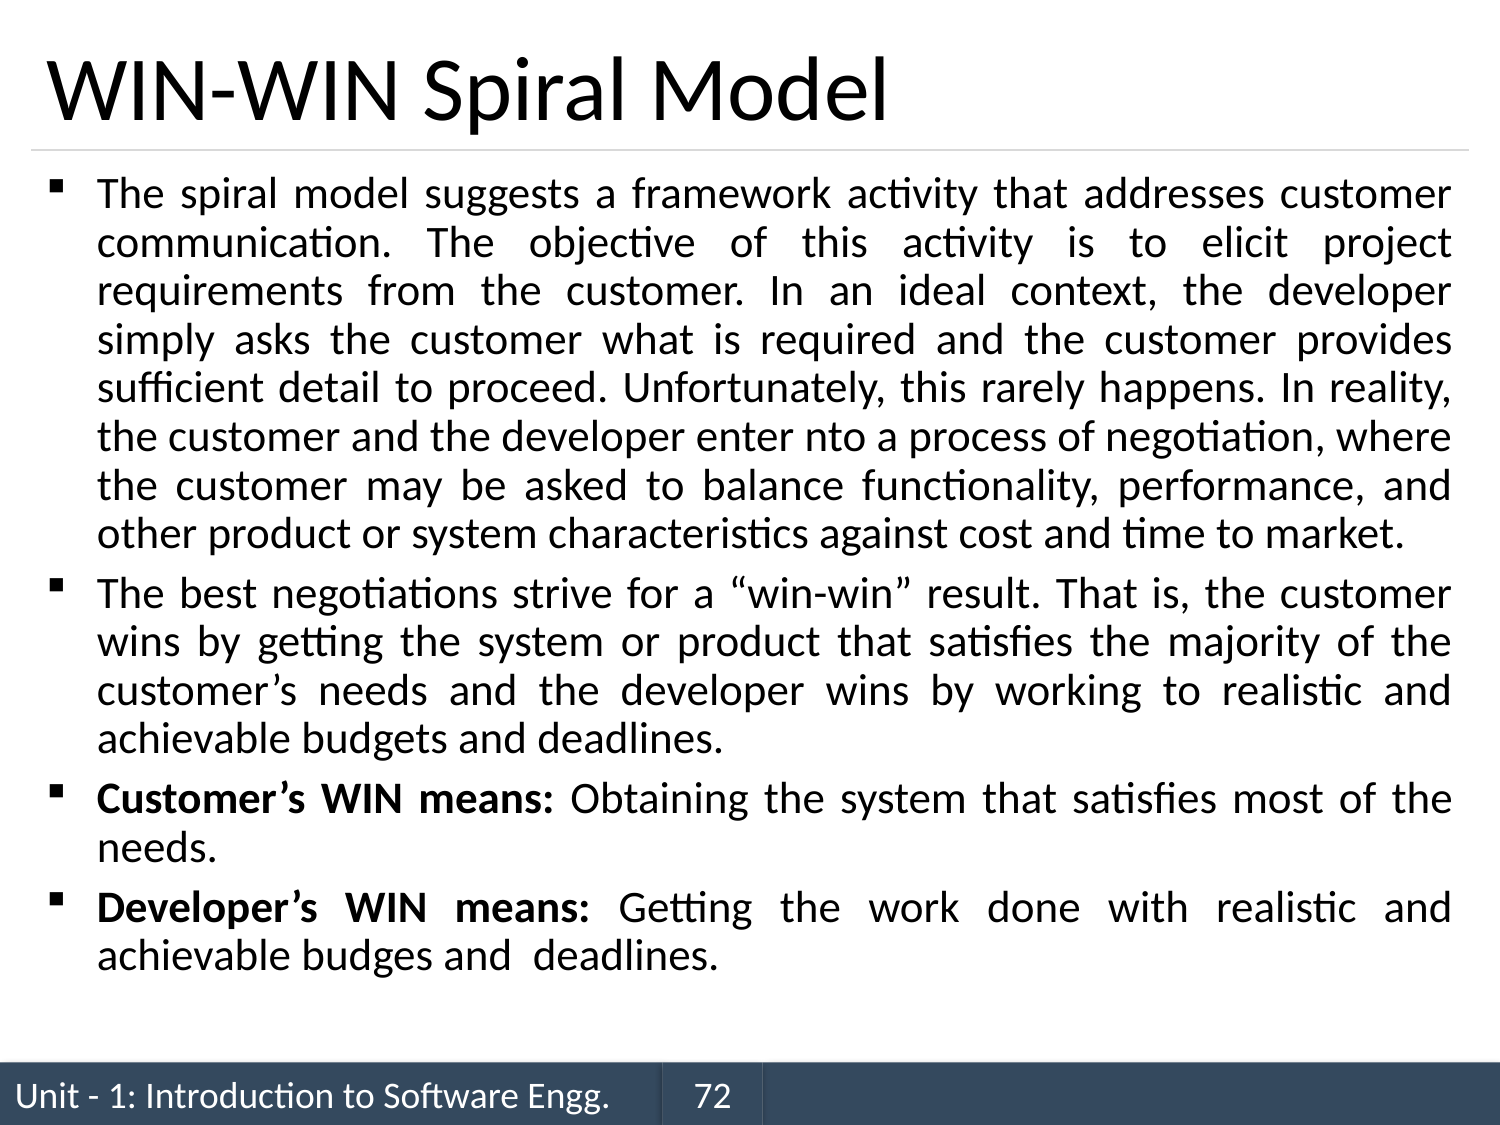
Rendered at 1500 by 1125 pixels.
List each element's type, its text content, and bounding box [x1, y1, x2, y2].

title WIN-WIN Spiral Model [31, 17, 1469, 150]
list The spiral model suggests a framework activity that addresses customer communication. The objective of this activity is to elicit project requirements from the customer. In an ideal context, the developer simply asks the customer what is required and the customer provides sufficient detail to proceed. Unfortunately, this rarely happens. In reality, the customer and the developer enter nto a process of negotiation, where the customer may be asked to balance functionality, performance, and other product or system characteristics against cost and time to market. The best negotiations strive for a “win-win” result. That is, the customer wins by getting the system or product that satisfies the majority of the customer’s needs and the developer wins by working to realistic and achievable budgets and deadlines. Customer’s WIN means: Obtaining the system that satisfies most of the needs. Developer’s WIN means: Getting the work done with realistic and achievable budges and deadlines. [31, 162, 1469, 1038]
